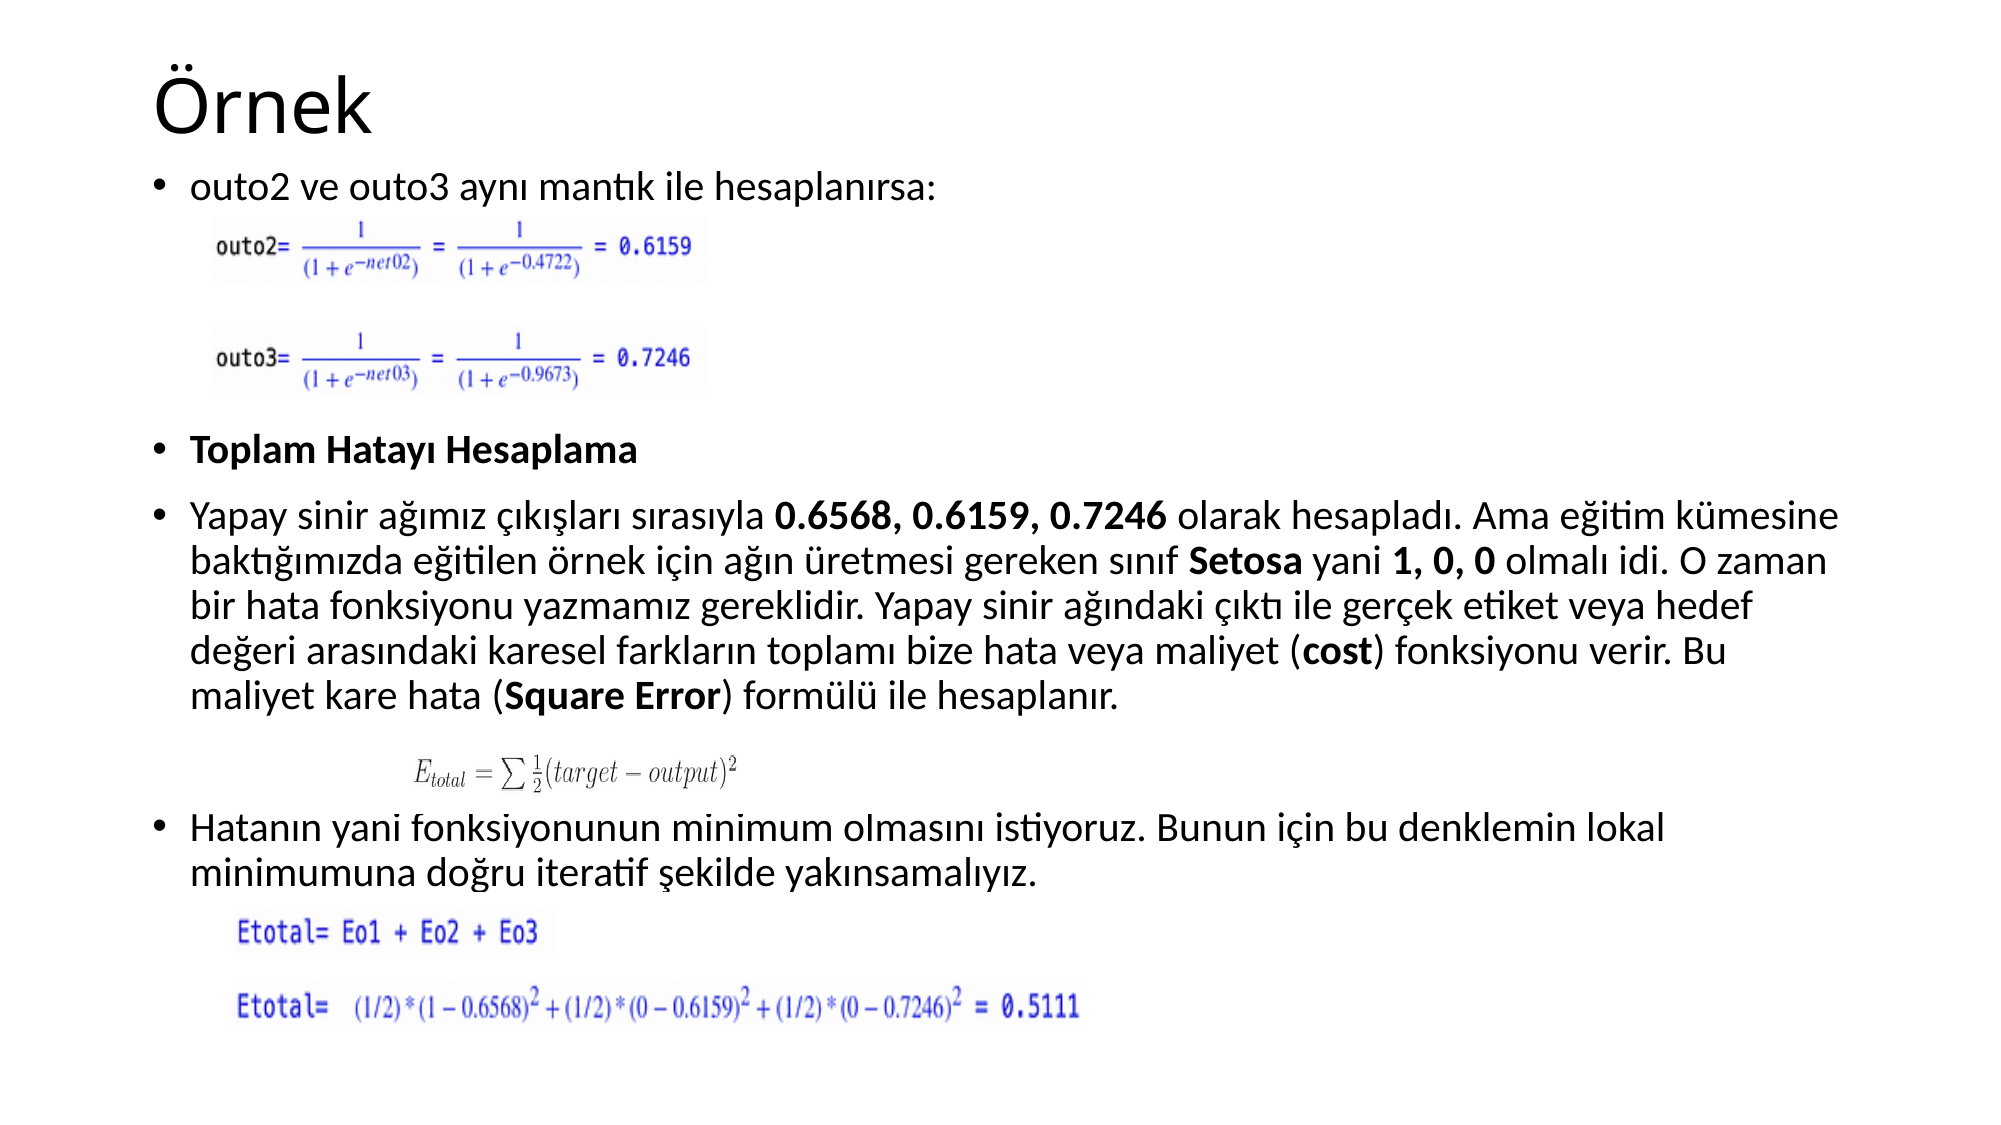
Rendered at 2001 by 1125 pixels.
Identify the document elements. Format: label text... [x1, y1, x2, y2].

picture [215, 723, 913, 814]
title Örnek [137, 59, 1863, 157]
list outo2 ve outo3 aynı mantık ile hesaplanırsa: Toplam Hatayı Hesaplama Yapay sinir ağımız çıkışları sırasıyla 0.6568, 0.6159, 0.7246 olarak hesapladı. Ama eğitim kümesine baktığımızda eğitilen örnek için ağın üretmesi gereken sınıf Setosa yani 1, 0, 0 olmalı idi. O zaman bir hata fonksiyonu yazmamız gereklidir. Yapay sinir ağındaki çıktı ile gerçek etiket veya hedef değeri arasındaki karesel farkların toplamı bize hata veya maliyet (cost) fonksiyonu verir. Bu maliyet kare hata (Square Error) formülü ile hesaplanır. Hatanın yani fonksiyonunun minimum olmasını istiyoruz. Bunun için bu denklemin lokal minimumuna doğru iteratif şekilde yakınsamalıyız. [137, 157, 1863, 1044]
picture [154, 207, 1273, 417]
picture [167, 892, 1350, 1067]
